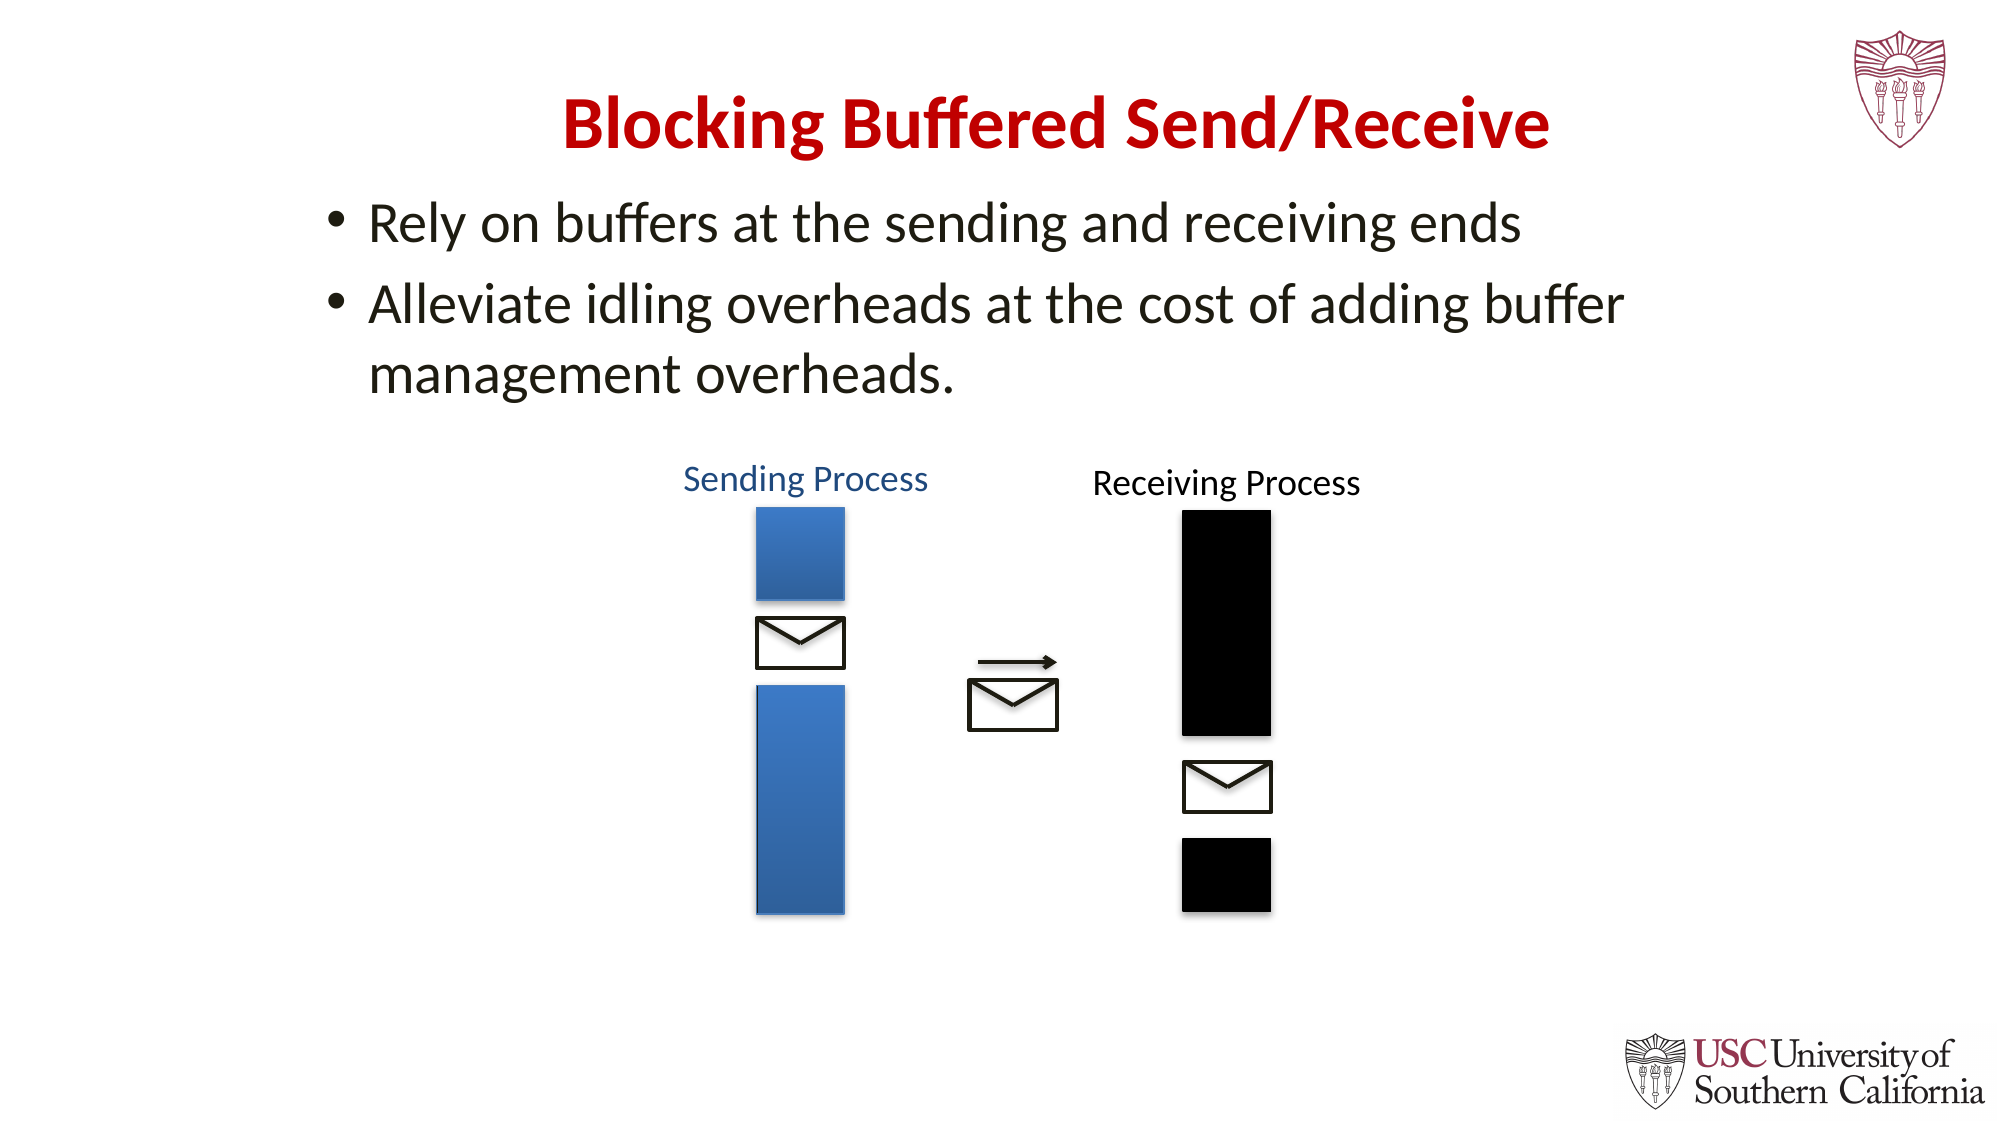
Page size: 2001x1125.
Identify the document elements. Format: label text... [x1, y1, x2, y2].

text_box [1182, 510, 1271, 736]
title Blocking Buffered Send/Receive [382, 24, 1733, 213]
text_box [756, 507, 845, 601]
text_box Receiving Process [1076, 450, 1377, 510]
text_box [756, 685, 845, 915]
text_box Sending Process [656, 446, 956, 507]
text_box [1182, 838, 1271, 912]
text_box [756, 617, 845, 669]
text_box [969, 680, 1058, 731]
list Rely on buffers at the sending and receiving ends Alleviate idling overheads at the cost of adding buffer management overheads. [310, 176, 1711, 489]
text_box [1183, 761, 1272, 813]
